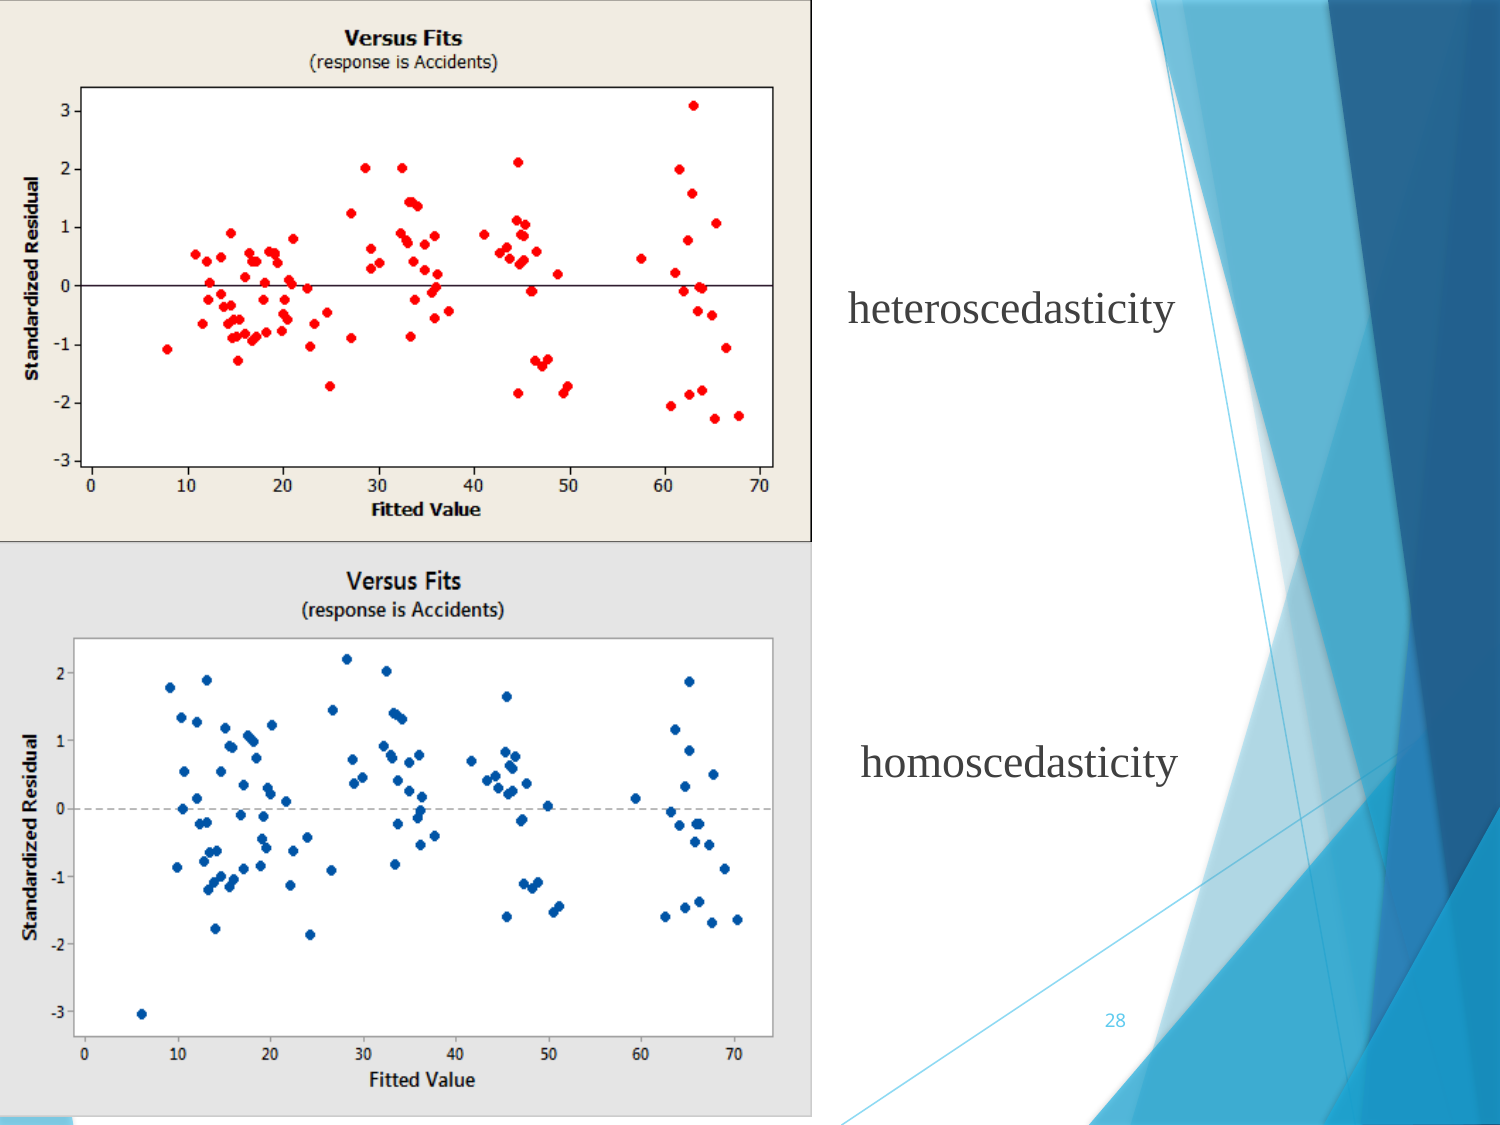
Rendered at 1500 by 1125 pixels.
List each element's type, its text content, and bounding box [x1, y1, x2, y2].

list heteroscedasticity homoscedasticity [816, 42, 1329, 992]
picture [0, 0, 812, 1118]
slide_number 28 [1057, 991, 1142, 1051]
